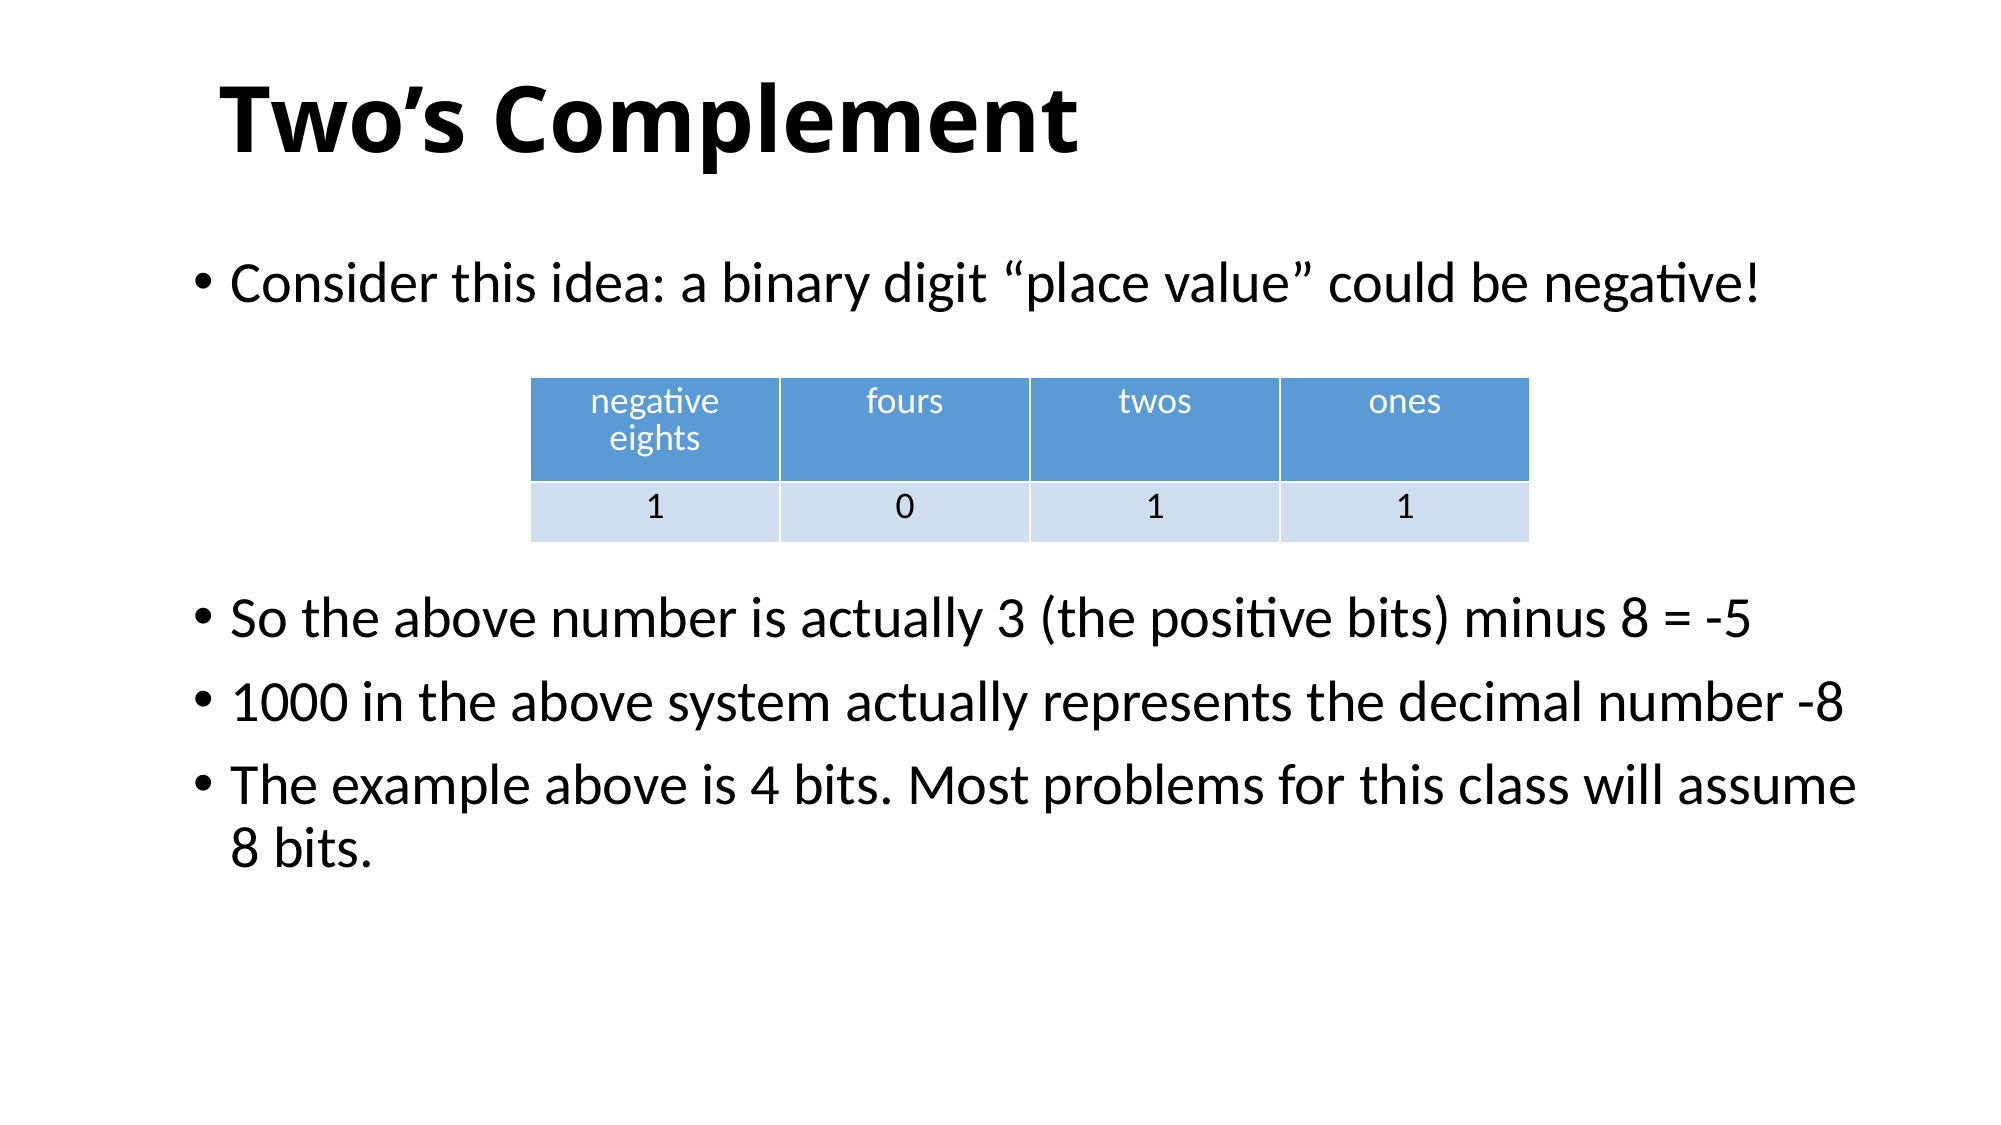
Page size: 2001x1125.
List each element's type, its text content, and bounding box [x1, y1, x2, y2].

table_header negative eights [531, 378, 779, 481]
table_header ones [1281, 378, 1529, 481]
table_cell 1 [531, 483, 779, 542]
list Consider this idea: a binary digit “place value” could be negative! So the above number is actually 3 (the positive bits) minus 8 = -5 1000 in the above system actually represents the decimal number -8 The example above is 4 bits. Most problems for this class will assume 8 bits. [178, 245, 1882, 1020]
table_cell 1 [1281, 483, 1529, 542]
table_header twos [1031, 378, 1279, 481]
table_header fours [781, 378, 1029, 481]
table_cell 0 [781, 483, 1029, 542]
title Two’s Complement [203, 28, 1675, 217]
table_cell 1 [1031, 483, 1279, 542]
